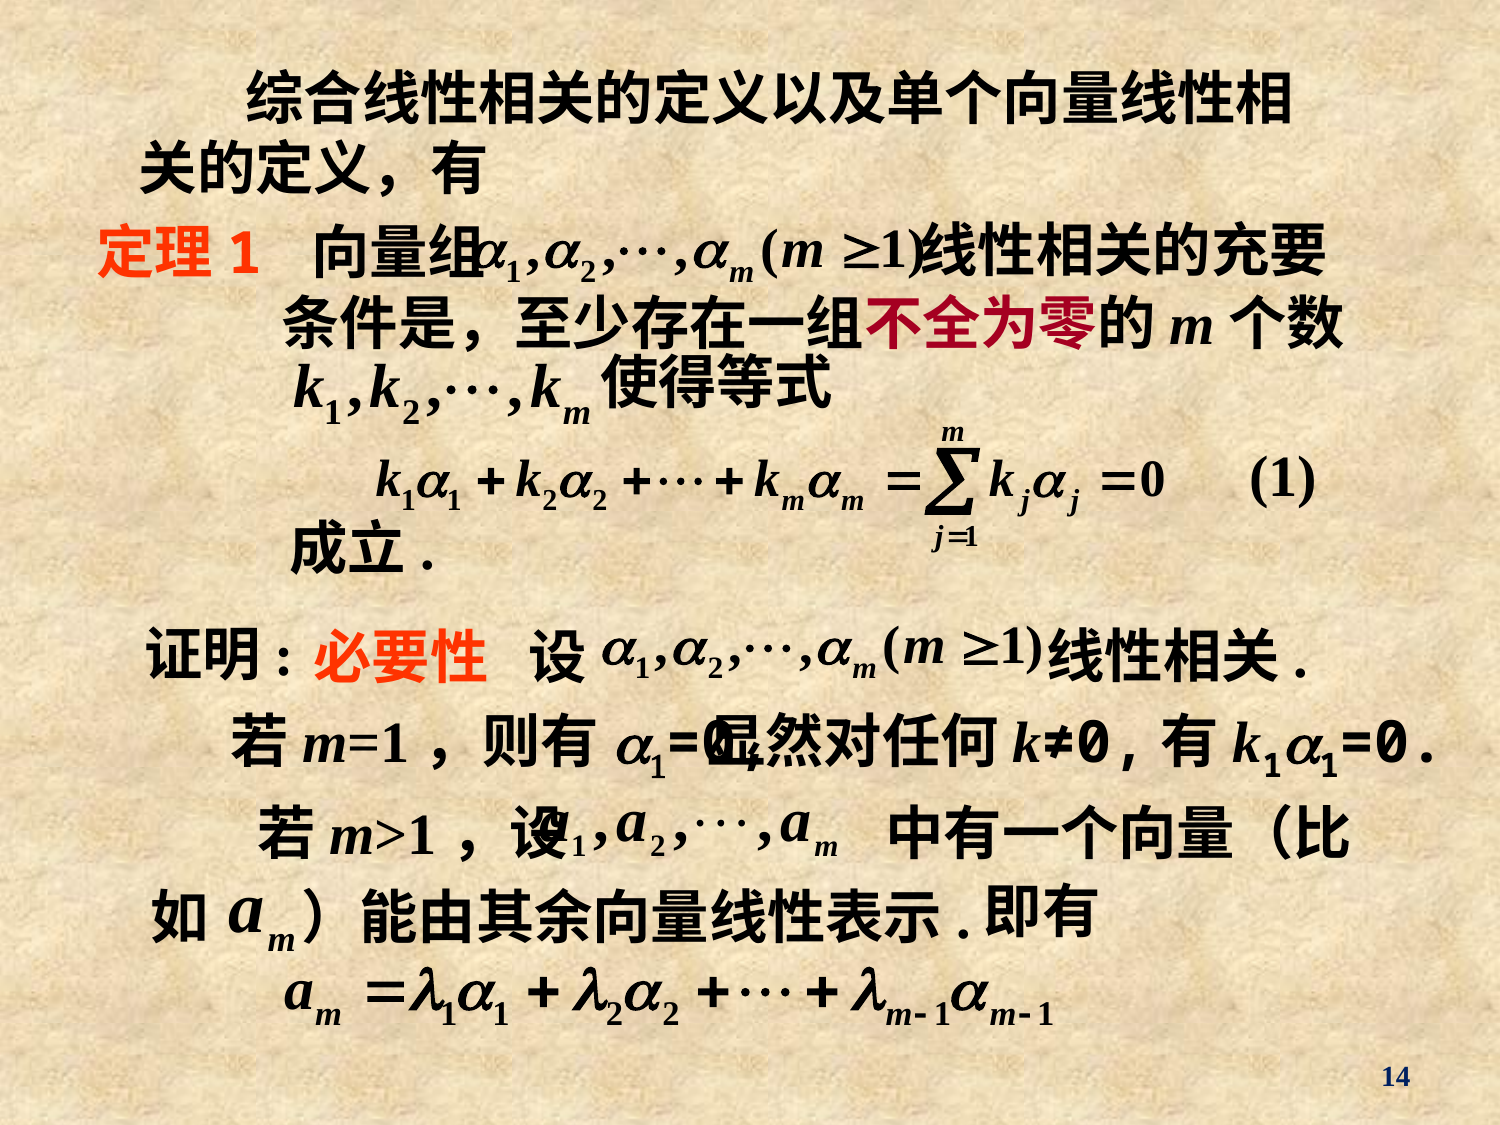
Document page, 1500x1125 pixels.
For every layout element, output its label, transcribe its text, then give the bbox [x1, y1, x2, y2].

title 综合线性相关的定义以及单个向量线性相关的定义，有 [123, 54, 1362, 209]
text_box 必要性 设 [298, 612, 602, 697]
picture [0, 0, 1500, 1125]
text_box 显然对任何k≠0,有k1a1=0. [692, 697, 1460, 792]
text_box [225, 869, 302, 958]
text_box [284, 349, 601, 435]
text_box 线性相关的充要 [905, 205, 1343, 279]
text_box 成立. [274, 503, 450, 589]
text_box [367, 408, 1175, 563]
text_box 线性相关. [1031, 611, 1323, 697]
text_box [277, 953, 1063, 1036]
text_box (1) [1234, 430, 1333, 515]
text_box 证明: [129, 609, 309, 695]
text_box 条件是，至少存在一组不全为零的m个数 [266, 279, 1360, 364]
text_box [465, 215, 932, 291]
text_box 使得等式 [585, 338, 849, 407]
text_box 若m=1，则有a1=0, [215, 697, 692, 792]
text_box 若m>1，设 中有一个向量（比如 ）能由其余向量线性表示. [135, 774, 1424, 958]
text_box 定理1 向量组 [81, 208, 501, 293]
text_box 即有 [969, 867, 1116, 952]
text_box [595, 613, 1050, 688]
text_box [537, 786, 845, 862]
